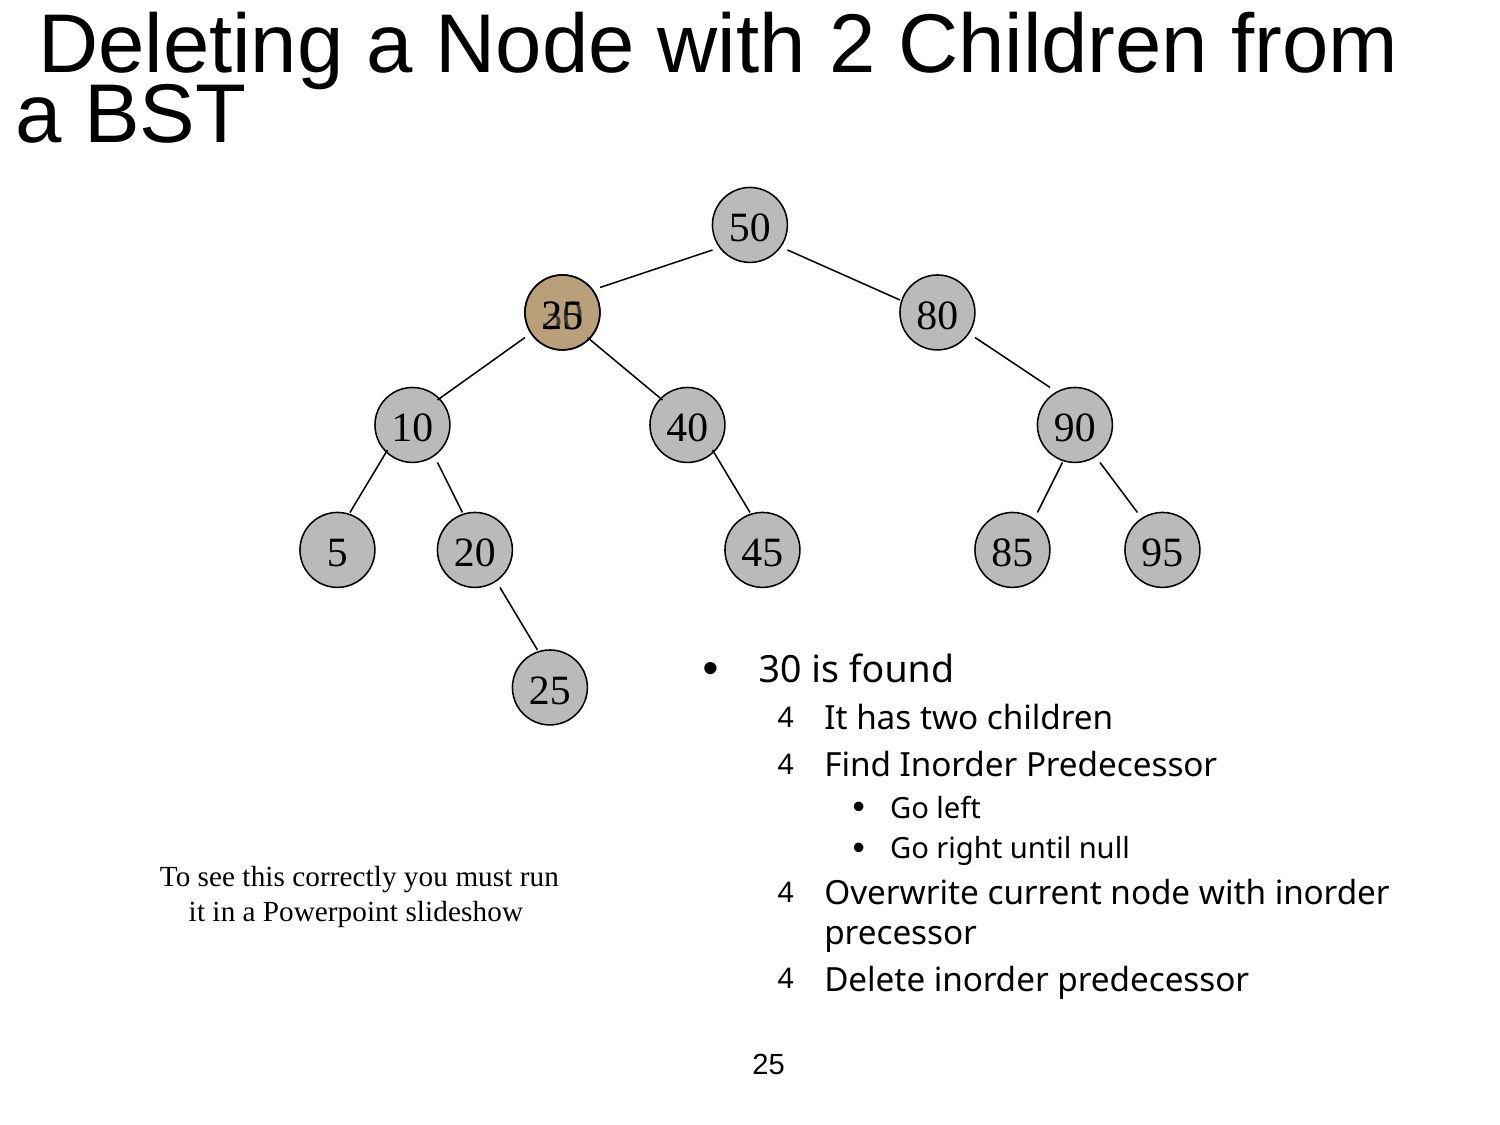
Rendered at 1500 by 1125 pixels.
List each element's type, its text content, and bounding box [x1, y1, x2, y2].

text_box 80 [899, 274, 975, 350]
text_box 50 [712, 187, 788, 263]
slide_number 25 [612, 1024, 926, 1101]
text_box 10 [374, 387, 450, 463]
text_box 95 [1124, 512, 1200, 588]
text_box 40 [649, 387, 725, 463]
text_box 20 [437, 512, 513, 588]
text_box 45 [724, 512, 800, 588]
text_box 25 [512, 649, 588, 725]
title Deleting a Node with 2 Children from a BST [0, 45, 1474, 128]
text_box 85 [974, 512, 1050, 588]
text_box 25 [524, 274, 600, 350]
text_box To see this correctly you must run it in a Powerpoint slideshow [137, 849, 575, 935]
list 30 is found It has two children Find Inorder Predecessor Go left Go right until null Overwrite current node with inorder precessor Delete inorder predecessor [687, 637, 1413, 1038]
text_box 90 [1037, 387, 1113, 463]
text_box 5 [299, 512, 375, 588]
